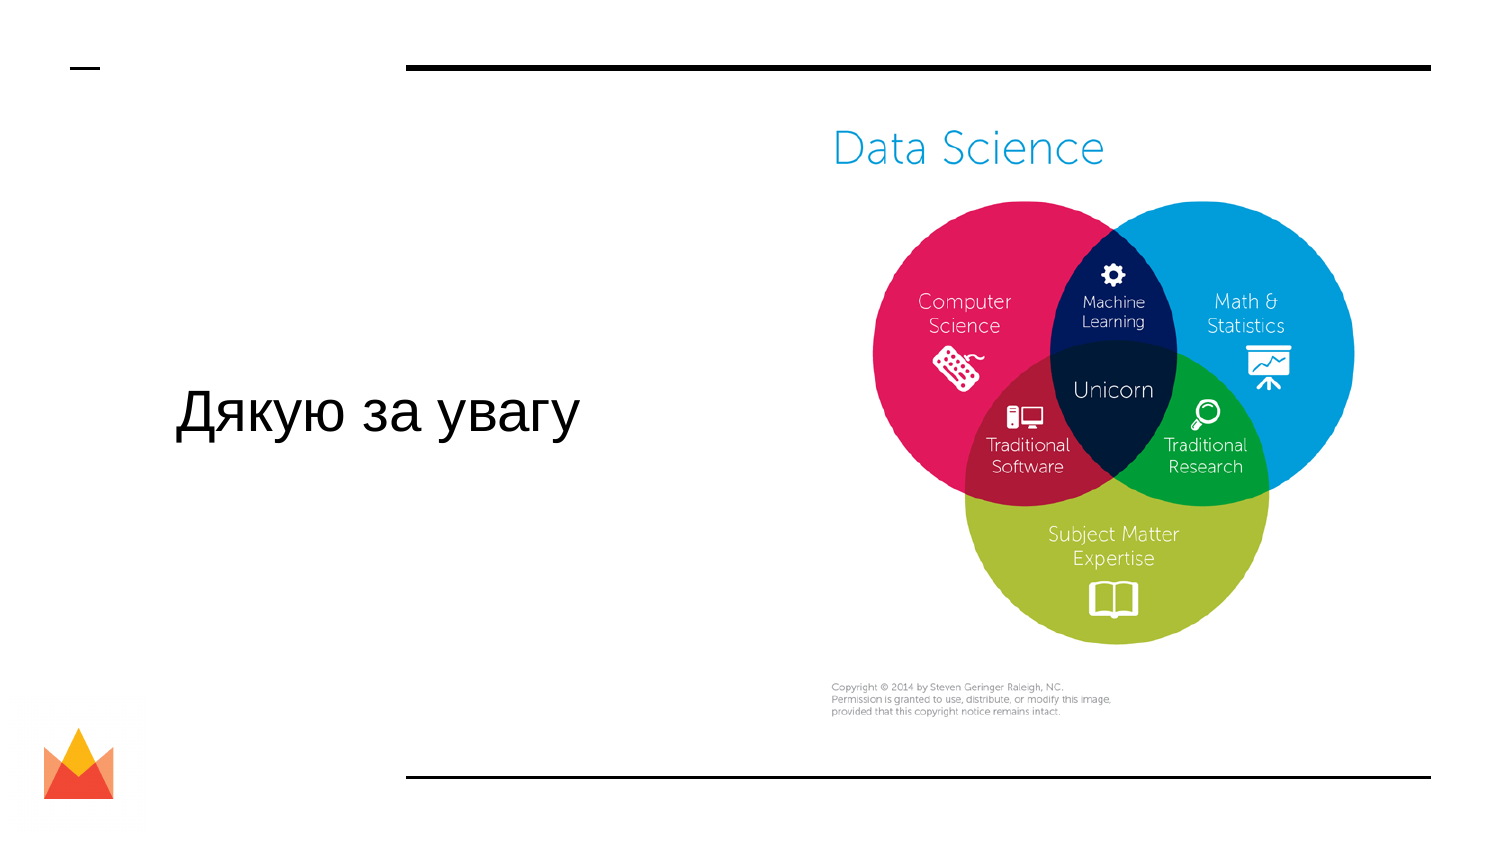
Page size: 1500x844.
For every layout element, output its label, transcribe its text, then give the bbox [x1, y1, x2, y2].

picture [9, 695, 148, 834]
list Дякую за увагу [38, 81, 718, 762]
picture [803, 102, 1380, 741]
